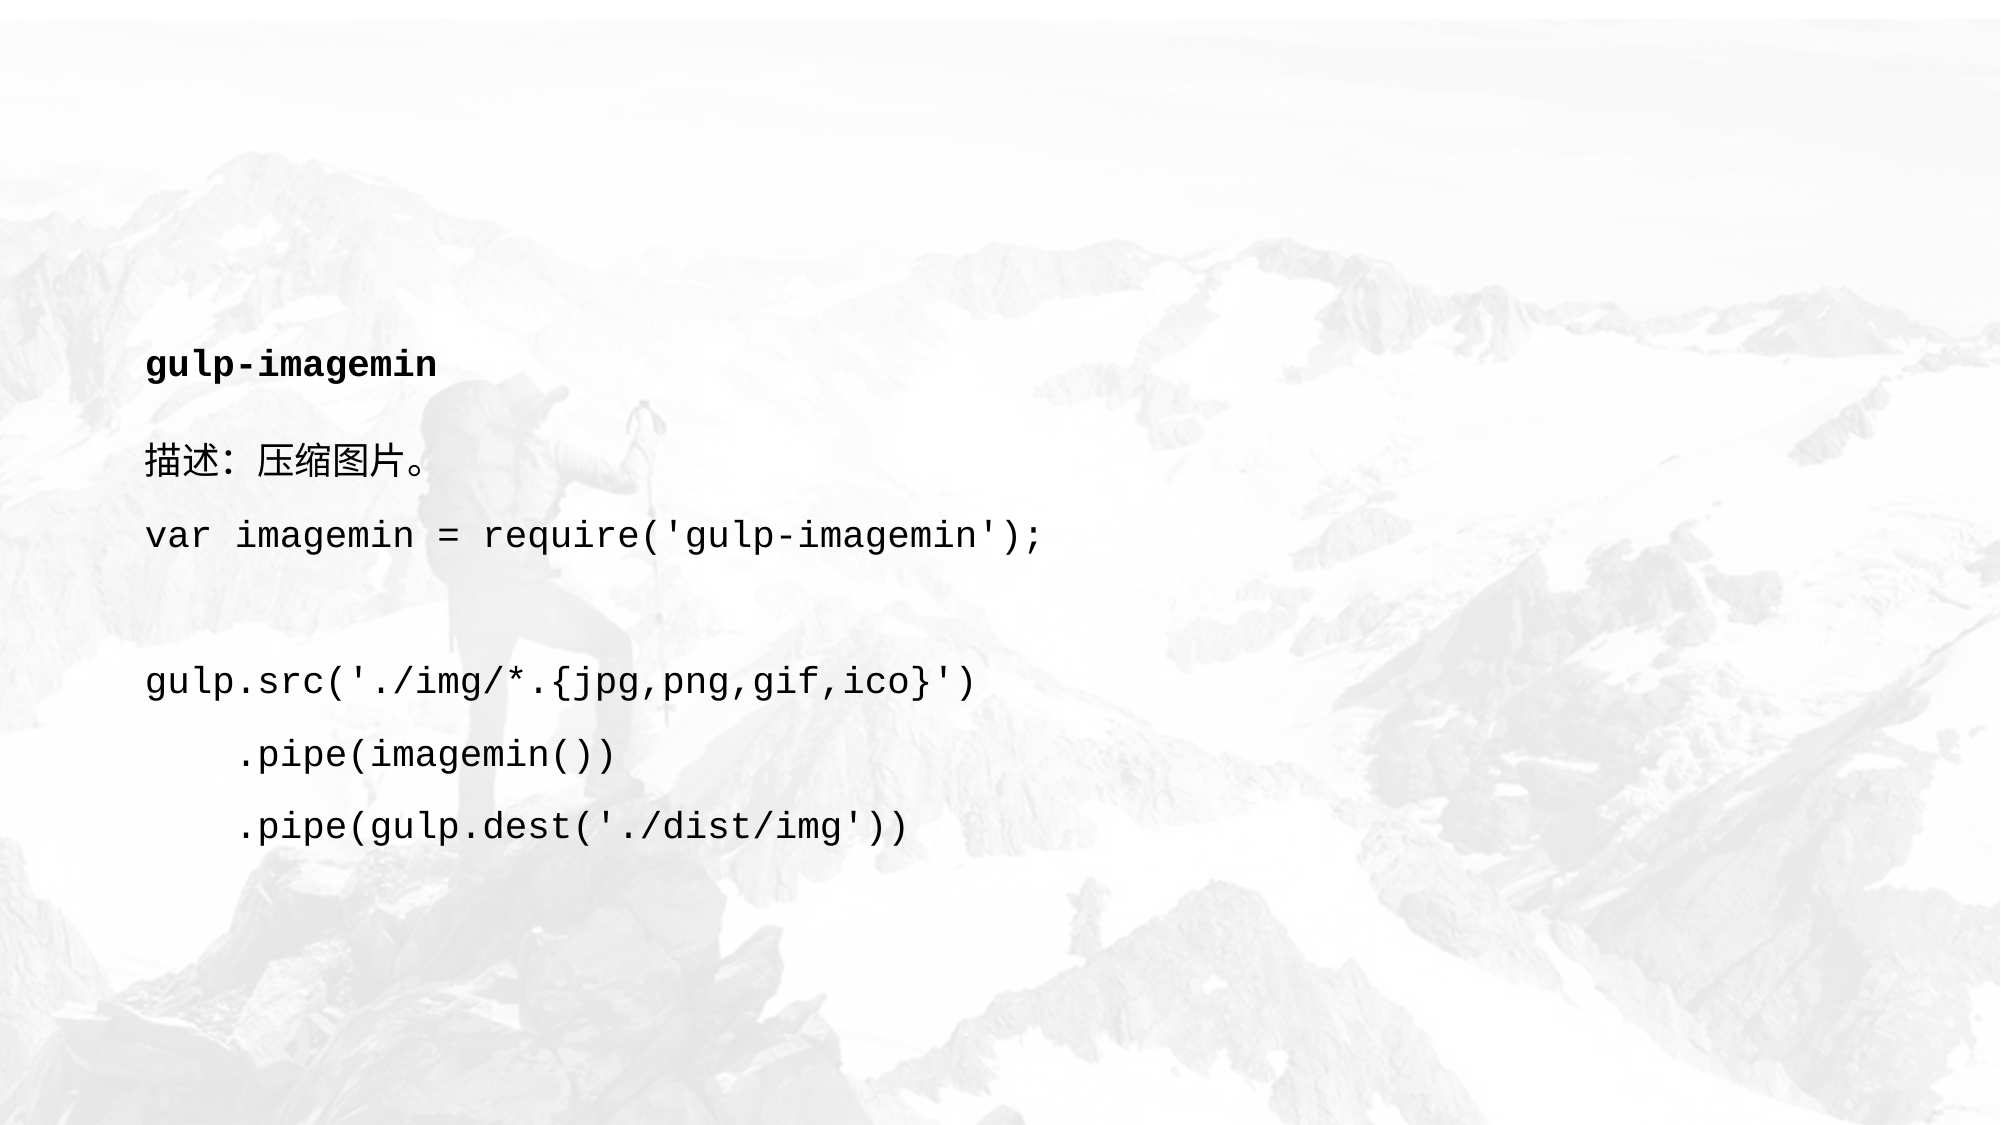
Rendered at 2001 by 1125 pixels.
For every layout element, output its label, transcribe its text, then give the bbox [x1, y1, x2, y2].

list gulp-imagemin 描述：压缩图片。 var imagemin = require('gulp-imagemin'); gulp.src('./img/*.{jpg,png,gif,ico}') .pipe(imagemin()) .pipe(gulp.dest('./dist/img')) [136, 298, 1863, 1014]
picture [0, 0, 2001, 1125]
